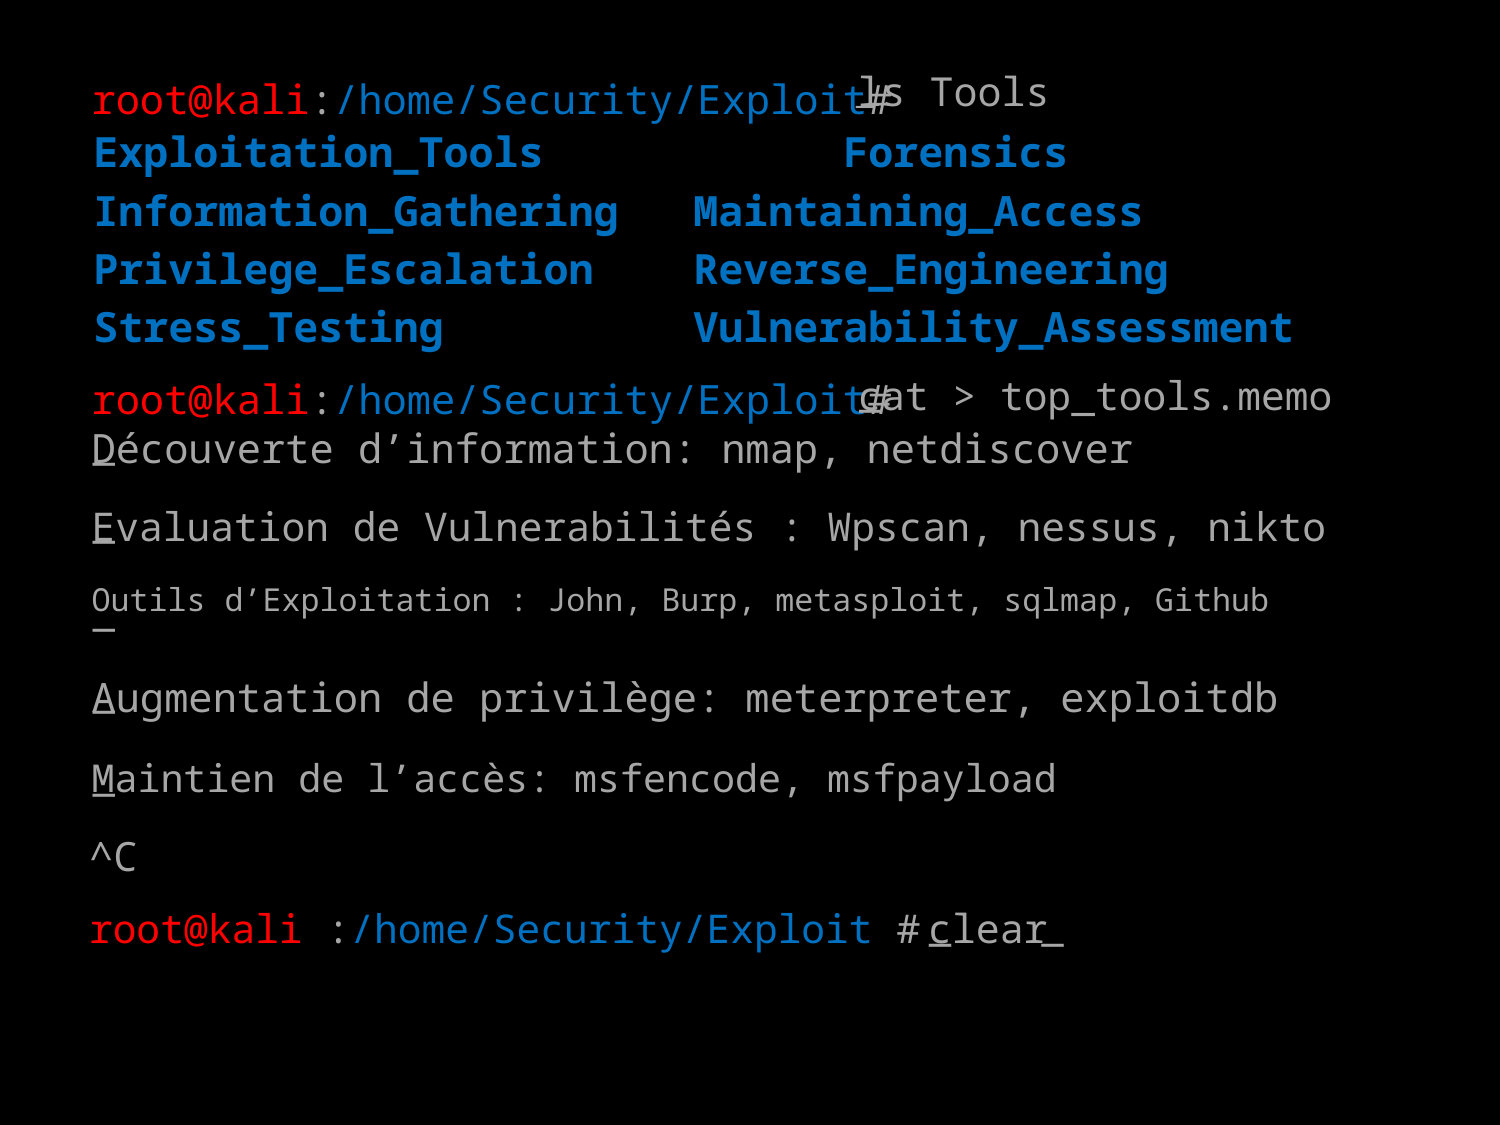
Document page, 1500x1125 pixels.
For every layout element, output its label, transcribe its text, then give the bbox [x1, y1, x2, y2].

text_box Découverte d’information: nmap, netdiscover [76, 415, 1317, 480]
text_box cat > top_tools.memo [897, 362, 1351, 427]
text_box Exploitation_Tools Forensics Information_Gathering Maintaining_Access Privilege_Escalation Reverse_Engineering Stress_Testing Vulnerability_Assessment [78, 118, 1378, 379]
text_box root@kali :/home/Security/Exploit # [74, 896, 912, 961]
text_box Maintien de l’accès: msfencode, msfpayload [76, 746, 1081, 811]
text_box Augmentation de privilège: meterpreter, exploitdb [76, 664, 1341, 728]
text_box Outils d’Exploitation : John, Burp, metasploit, sqlmap, Github [76, 572, 1483, 646]
text_box clear [912, 896, 1067, 961]
text_box _ [841, 58, 926, 119]
text_box root@kali:/home/Security/Exploit# [76, 66, 939, 131]
text_box _ [844, 362, 897, 415]
text_box ^C [74, 823, 169, 888]
text_box Evaluation de Vulnerabilités : Wpscan, nessus, nikto [76, 493, 1376, 558]
text_box ls Tools [842, 59, 1069, 124]
text_box root@kali:/home/Security/Exploit# [76, 366, 842, 415]
text_box _ [1026, 896, 1079, 957]
